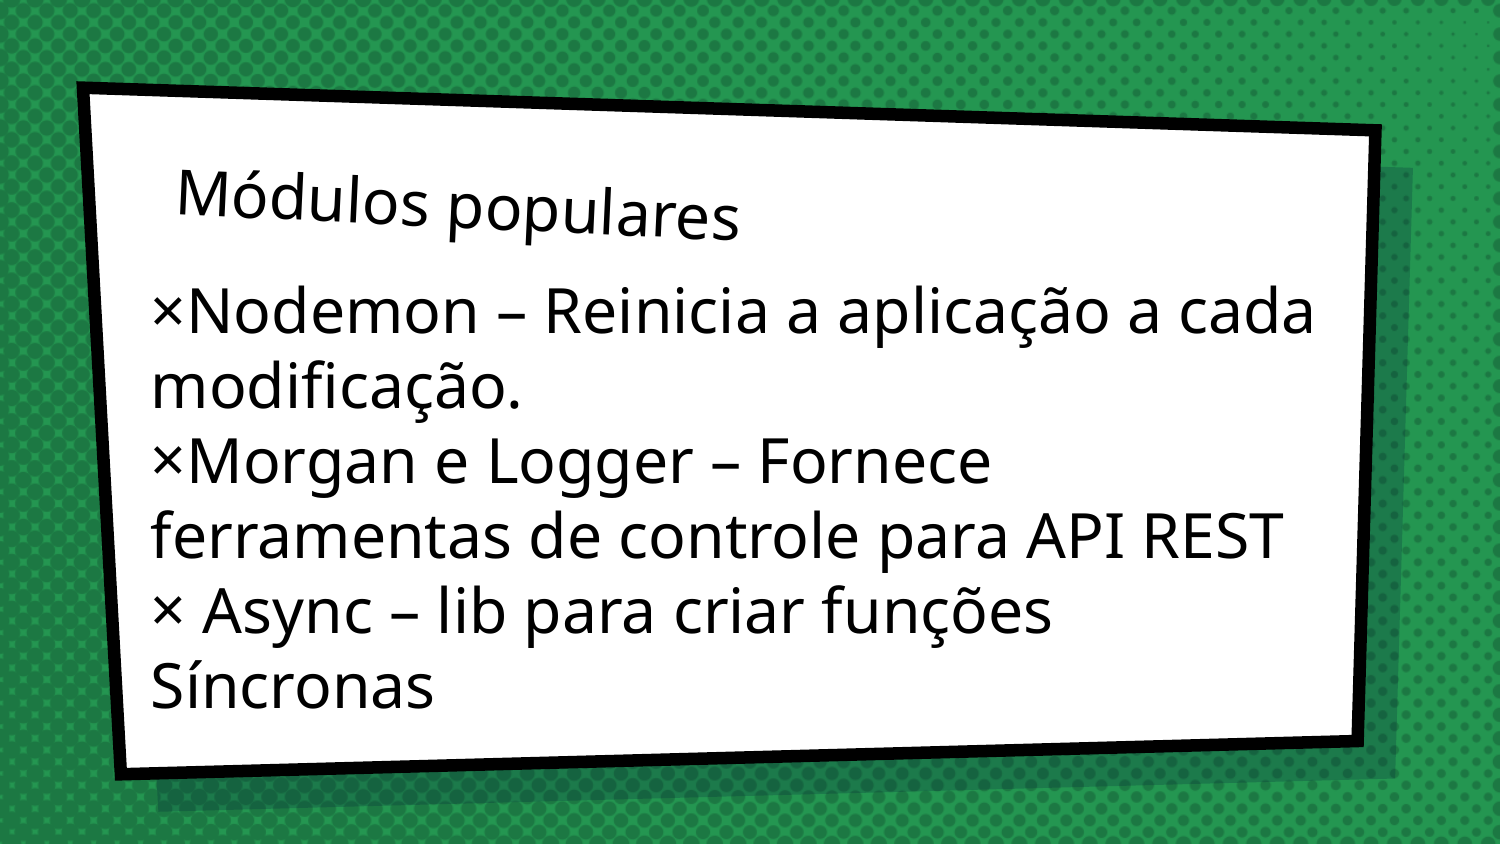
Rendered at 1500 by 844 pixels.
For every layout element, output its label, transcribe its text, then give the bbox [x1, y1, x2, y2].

title Módulos populares [157, 116, 1316, 256]
list Nodemon – Reinicia a aplicação a cada modificação. Morgan e Logger – Fornece ferramentas de controle para API REST Async – lib para criar funções Síncronas [135, 256, 1365, 799]
